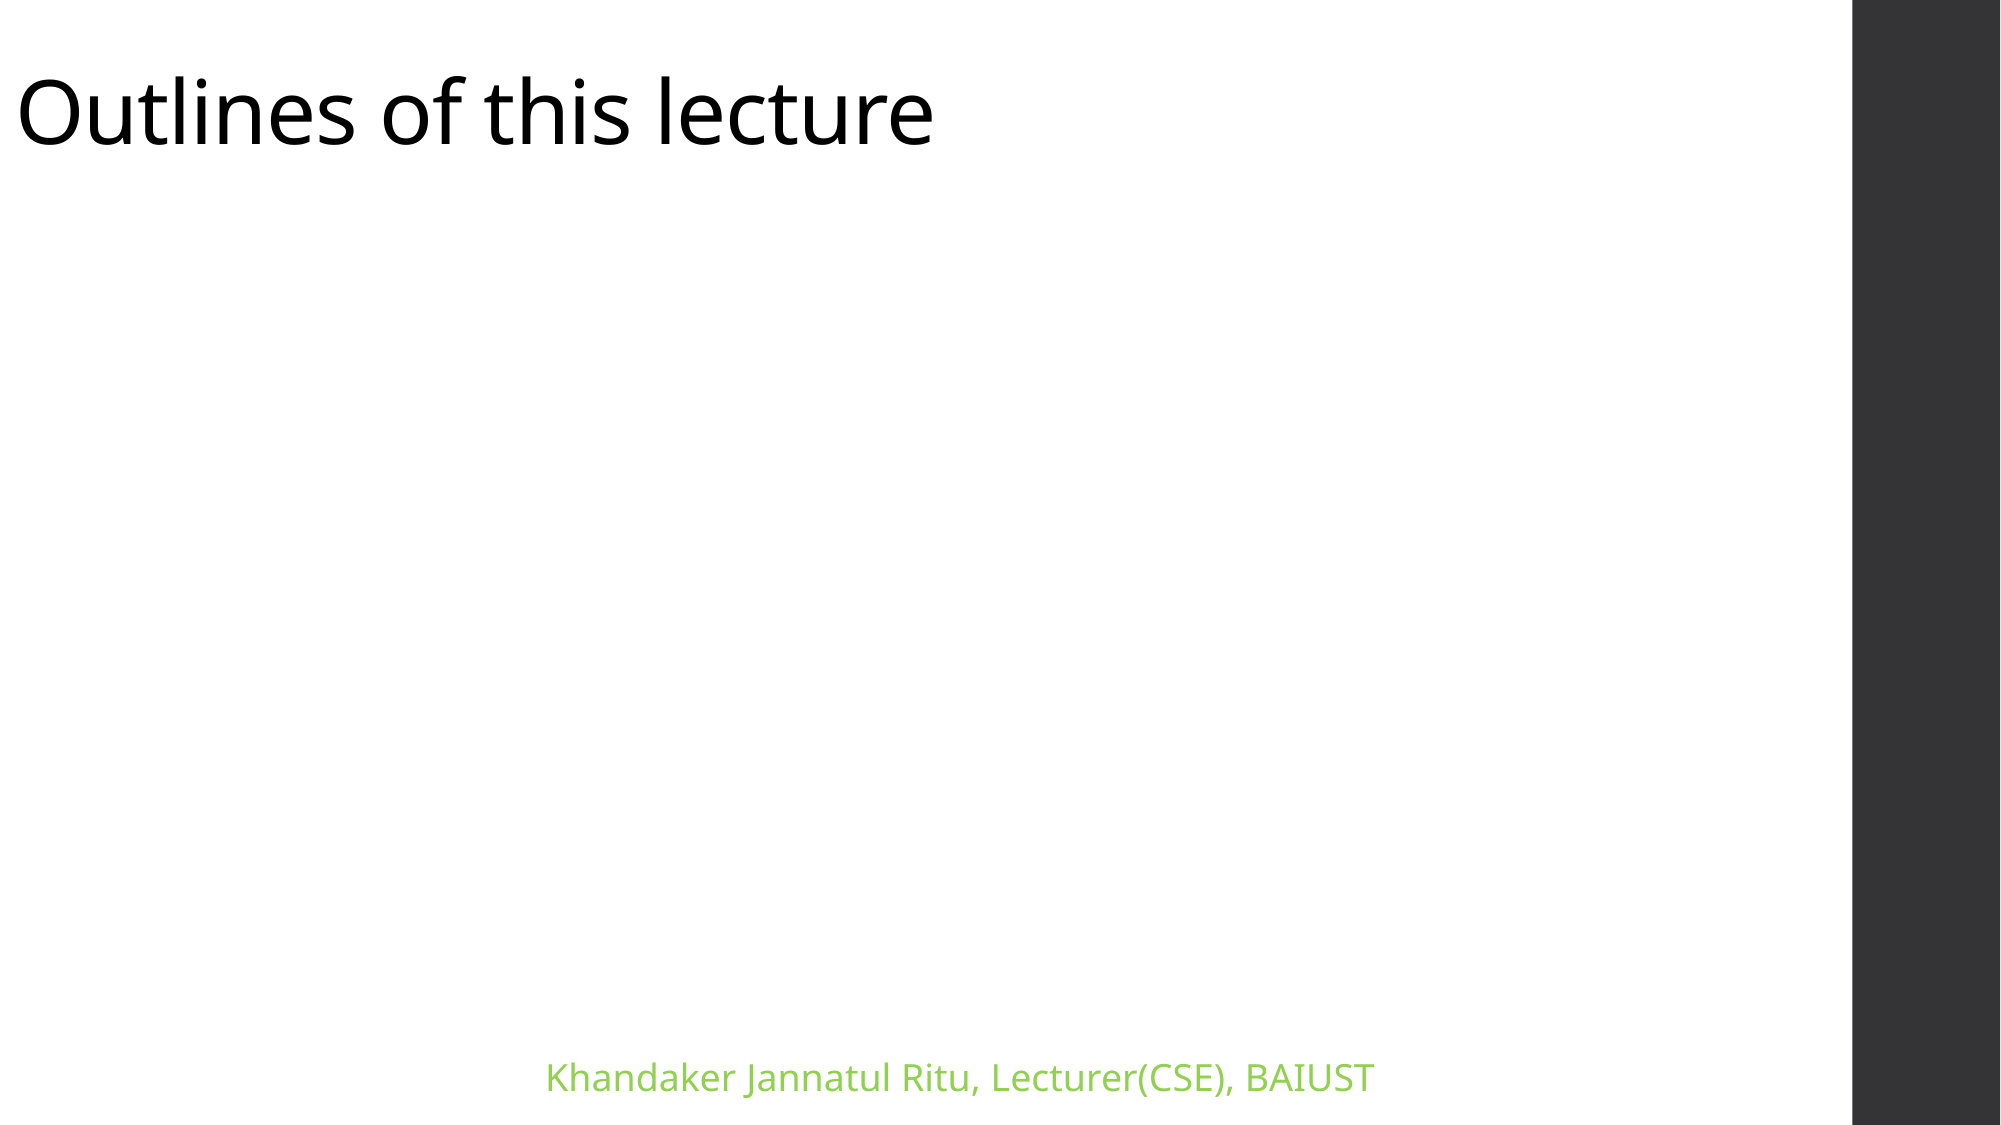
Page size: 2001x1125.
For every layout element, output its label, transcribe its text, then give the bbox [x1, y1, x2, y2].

text_box Khandaker Jannatul Ritu, Lecturer(CSE), BAIUST [530, 1046, 1642, 1106]
title Outlines of this lecture [0, 60, 2000, 172]
